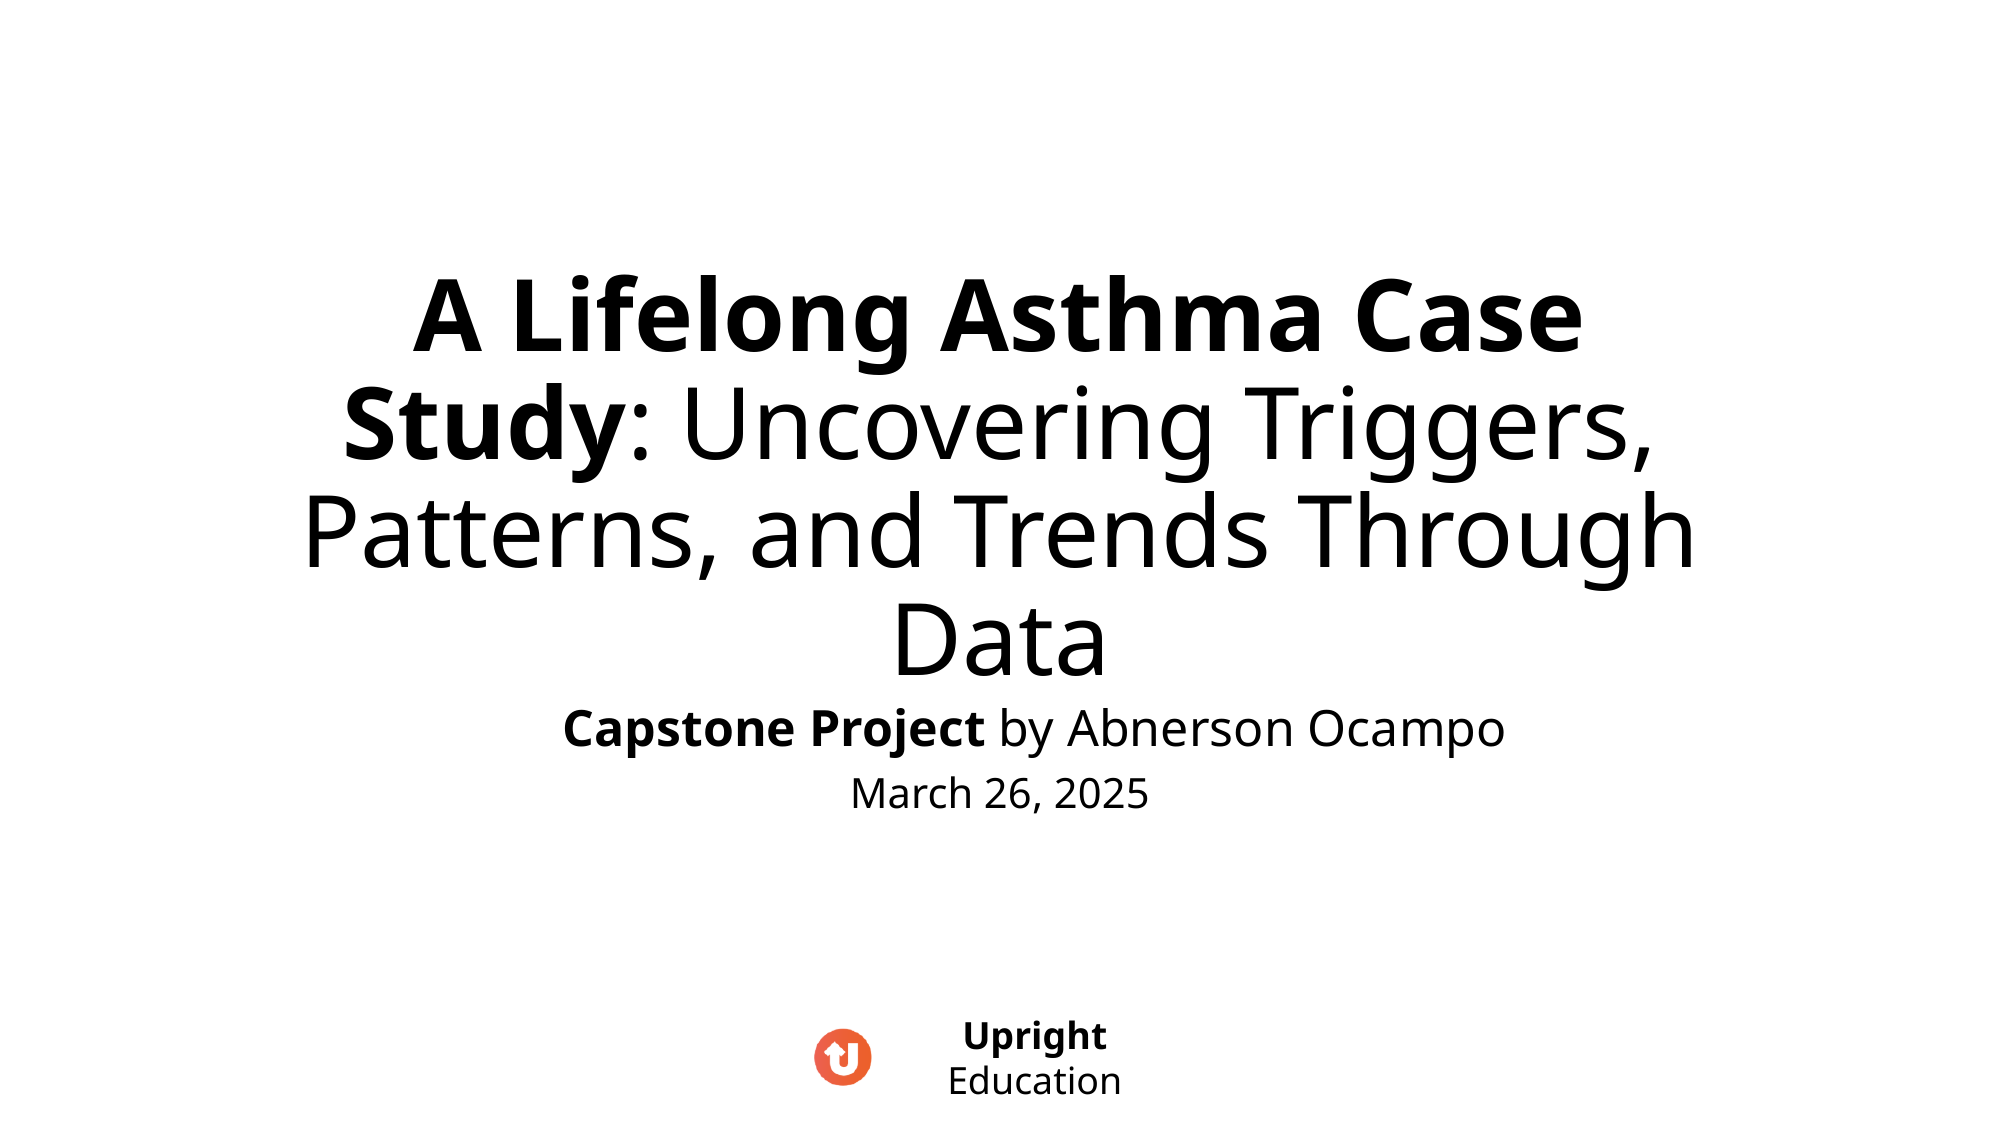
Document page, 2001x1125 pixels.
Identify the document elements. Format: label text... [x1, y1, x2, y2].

text_box March 26, 2025 [798, 759, 1202, 825]
picture [801, 1016, 883, 1097]
text_box Capstone Project by Abnerson Ocampo [536, 689, 1533, 764]
text_box Upright Education [864, 1004, 1205, 1110]
title A Lifelong Asthma Case Study: Uncovering Triggers, Patterns, and Trends Through Data [249, 392, 1750, 690]
